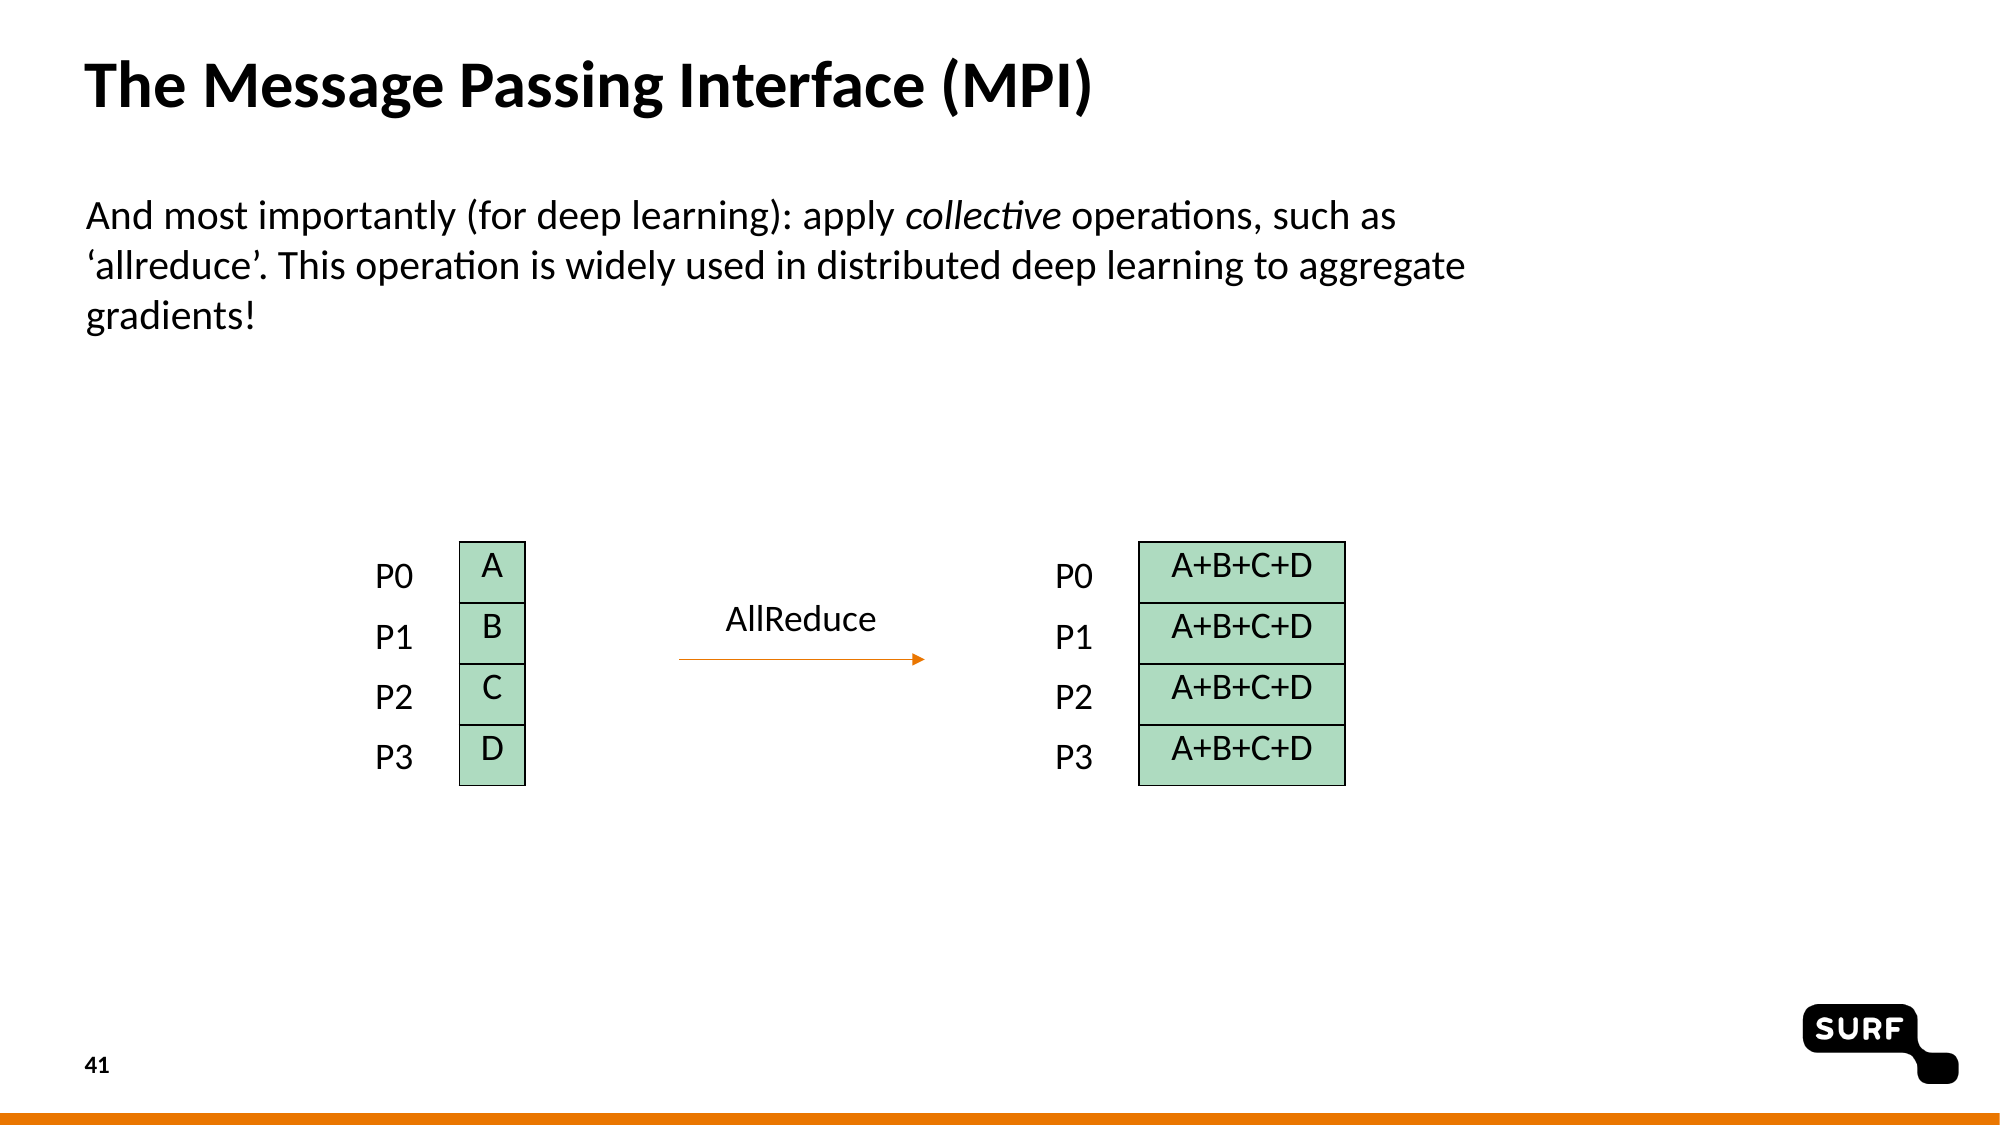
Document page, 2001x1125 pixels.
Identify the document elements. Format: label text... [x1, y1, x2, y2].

table_cell A+B+C+D [1140, 665, 1344, 724]
table_cell D [460, 726, 524, 785]
text_box AllReduce [710, 586, 892, 647]
table_header A [460, 543, 524, 602]
table_cell C [460, 665, 524, 724]
text_box P0 [1040, 543, 1109, 604]
table_cell A+B+C+D [1140, 726, 1344, 785]
list And most importantly (for deep learning): apply collective operations, such as ‘allreduce’. This operation is widely used in distributed deep learning to aggregate gradients! [85, 187, 1558, 961]
table_cell B [460, 604, 524, 663]
text_box P3 [1040, 724, 1109, 785]
table_header A+B+C+D [1140, 543, 1344, 602]
text_box P3 [360, 724, 429, 785]
text_box P0 [360, 543, 429, 604]
slide_number 41 [84, 1045, 149, 1082]
picture [1802, 1004, 1959, 1084]
text_box P2 [1040, 664, 1109, 724]
table_cell A+B+C+D [1140, 604, 1344, 663]
title The Message Passing Interface (MPI) [85, 44, 1914, 144]
text_box P1 [360, 604, 429, 664]
text_box P2 [360, 664, 429, 724]
text_box P1 [1040, 604, 1109, 664]
